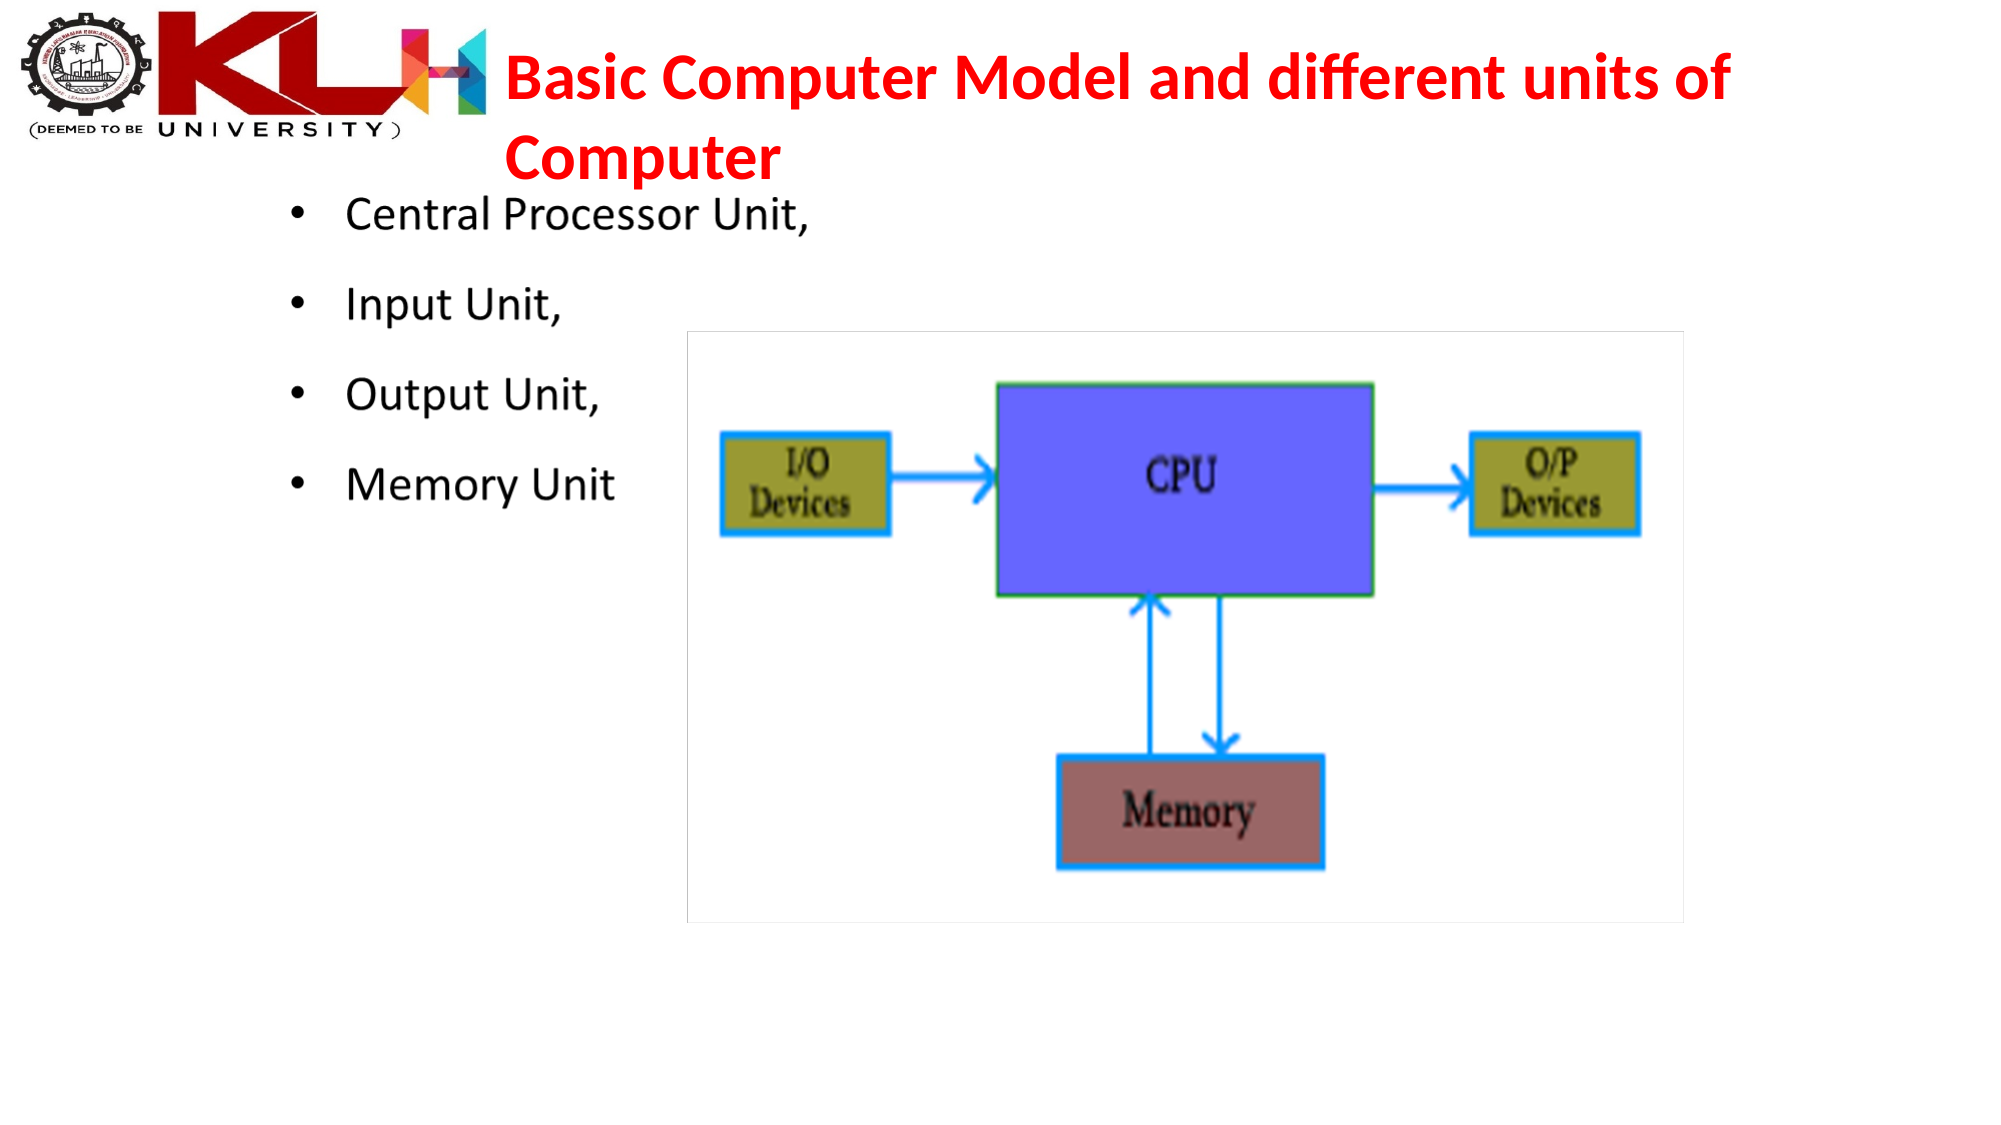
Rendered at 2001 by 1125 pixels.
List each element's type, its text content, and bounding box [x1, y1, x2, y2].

picture [260, 154, 1740, 971]
picture [16, 0, 492, 143]
text_box Basic Computer Model and different units of Computer [490, 25, 2000, 201]
